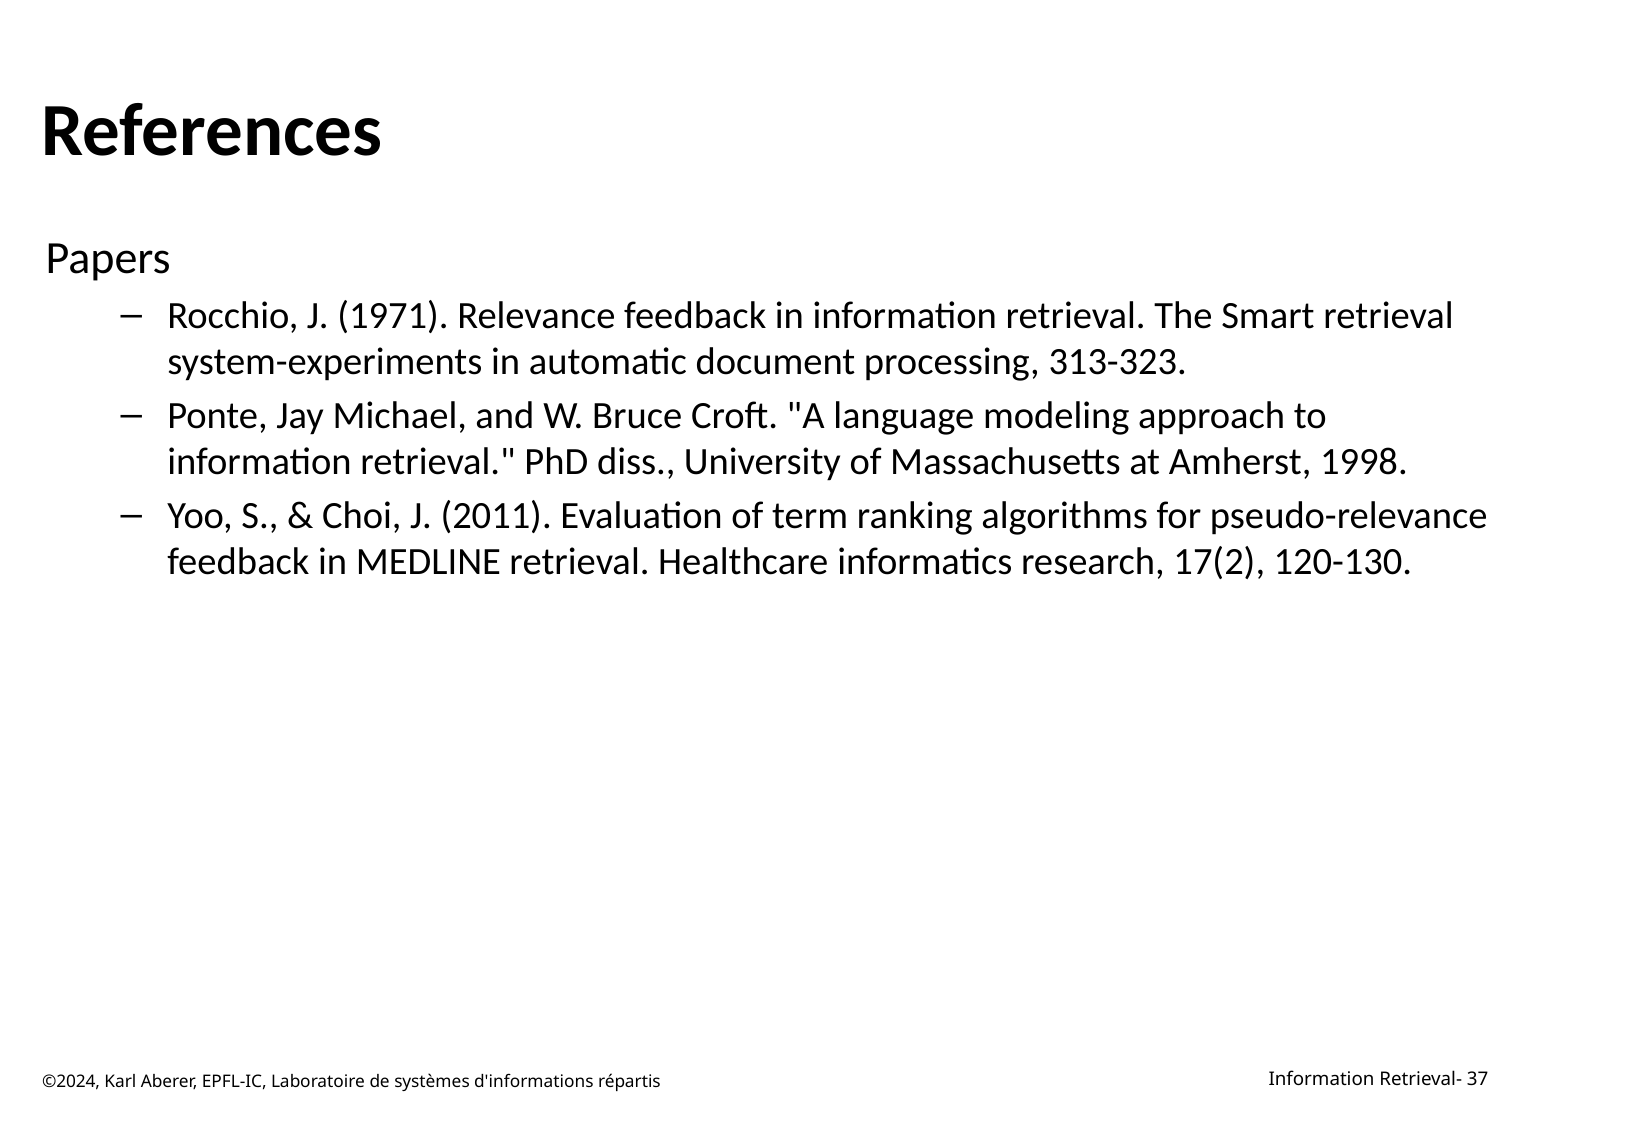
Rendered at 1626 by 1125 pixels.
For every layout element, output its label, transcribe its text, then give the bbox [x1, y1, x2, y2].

footer ©2024, Karl Aberer, EPFL-IC, Laboratoire de systèmes d'informations répartis [26, 1062, 1071, 1101]
title References [27, 50, 1504, 200]
list Papers Rocchio, J. (1971). Relevance feedback in information retrieval. The Smart retrieval system-experiments in automatic document processing, 313-323. Ponte, Jay Michael, and W. Bruce Croft. "A language modeling approach to information retrieval." PhD diss., University of Massachusetts at Amherst, 1998. Yoo, S., & Choi, J. (2011). Evaluation of term ranking algorithms for pseudo-relevance feedback in MEDLINE retrieval. Healthcare informatics research, 17(2), 120-130. [31, 220, 1508, 1045]
